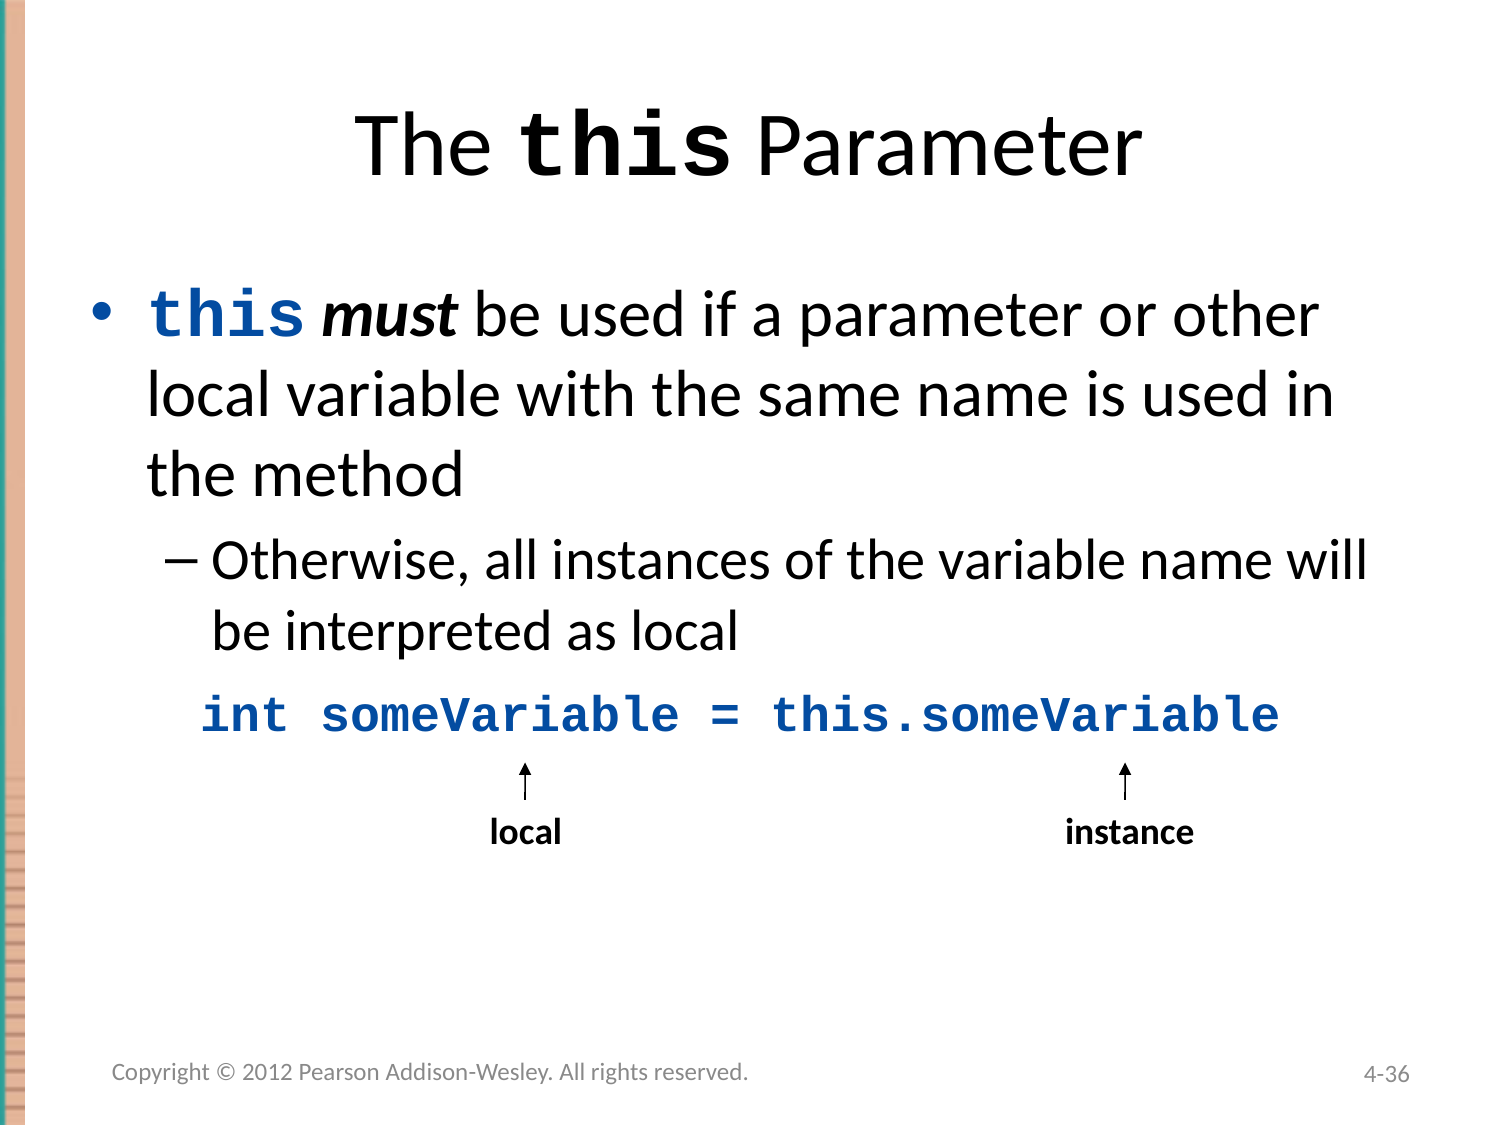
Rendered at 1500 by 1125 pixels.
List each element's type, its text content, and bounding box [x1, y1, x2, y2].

list this must be used if a parameter or other local variable with the same name is used in the method Otherwise, all instances of the variable name will be interpreted as local int someVariable = this.someVariable [74, 262, 1426, 1006]
text_box [1118, 762, 1132, 800]
title The this Parameter [74, 44, 1426, 233]
picture [0, 0, 25, 1125]
text_box [518, 762, 532, 800]
footer Copyright © 2012 Pearson Addison-Wesley. All rights reserved. [75, 1040, 788, 1100]
text_box instance [1050, 799, 1210, 860]
text_box local [474, 799, 578, 860]
slide_number 4-36 [1074, 1042, 1425, 1103]
